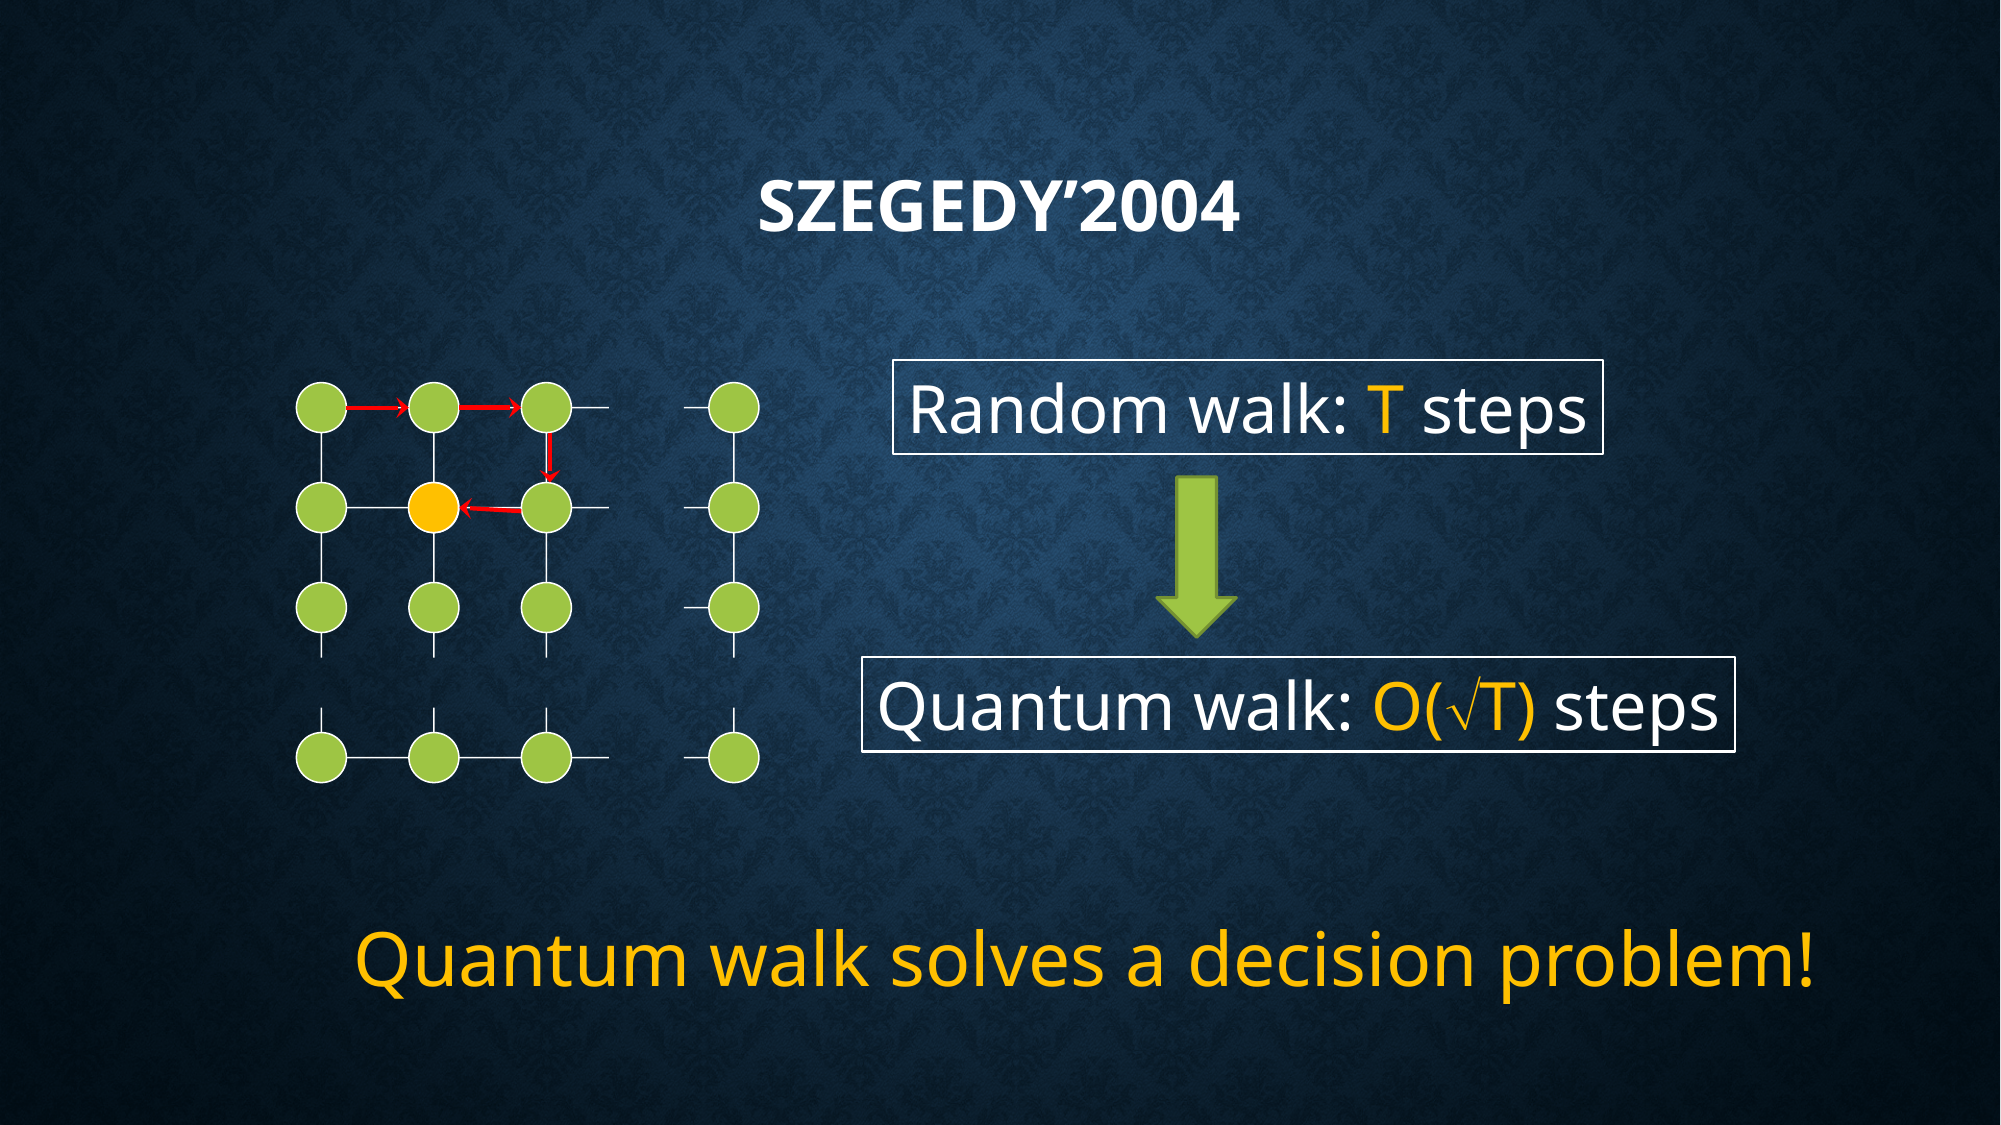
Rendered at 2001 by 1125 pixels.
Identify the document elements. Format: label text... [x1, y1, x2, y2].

text_box [296, 582, 347, 633]
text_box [458, 506, 522, 512]
title Szegedy’2004 [149, 99, 1849, 318]
text_box [408, 732, 459, 783]
text_box [1155, 475, 1238, 639]
text_box Quantum walk: O(T) steps [861, 656, 1736, 752]
text_box Random walk: T steps [892, 359, 1603, 455]
text_box [296, 732, 347, 783]
text_box [521, 732, 572, 783]
text_box [296, 382, 347, 433]
text_box [708, 482, 759, 533]
text_box [296, 482, 347, 533]
text_box [521, 482, 572, 533]
text_box [708, 582, 759, 633]
text_box [708, 732, 759, 783]
text_box [521, 582, 572, 633]
text_box [409, 382, 459, 433]
text_box [708, 382, 759, 433]
text_box [408, 482, 459, 533]
text_box Quantum walk solves a decision problem! [339, 903, 1833, 1009]
text_box [521, 382, 572, 433]
text_box [408, 582, 459, 633]
